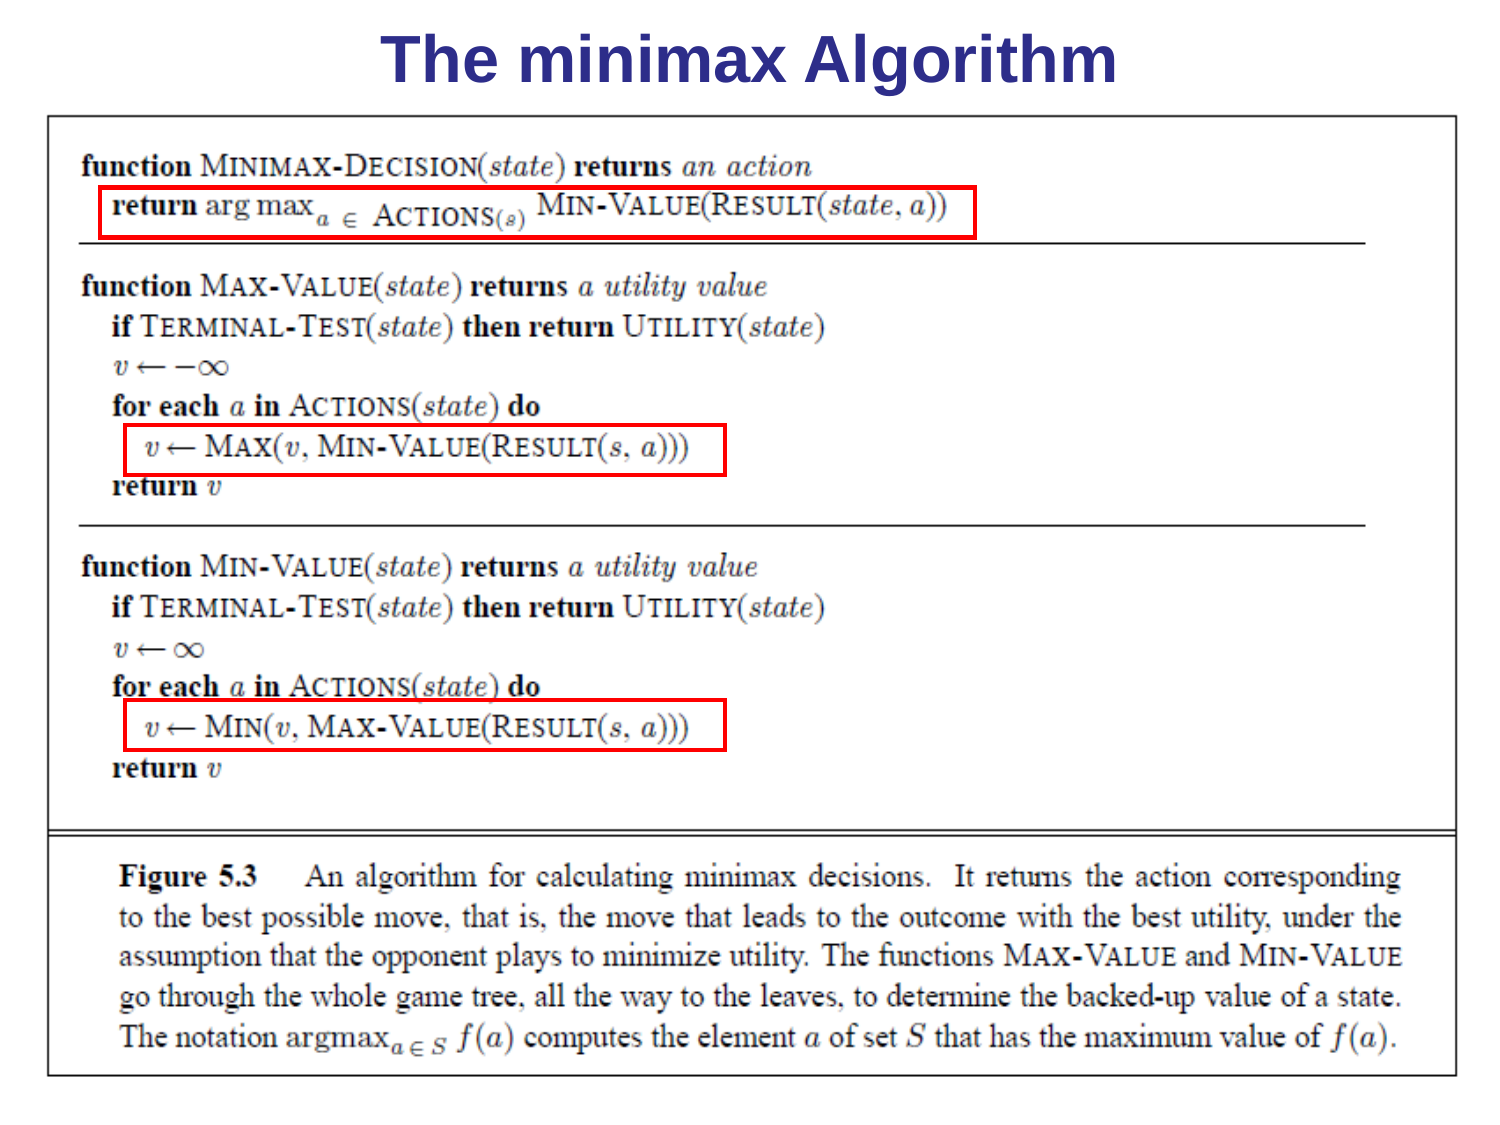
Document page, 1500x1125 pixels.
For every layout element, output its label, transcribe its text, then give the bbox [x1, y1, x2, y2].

title The minimax Algorithm [24, 0, 1476, 113]
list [37, 99, 1476, 1088]
